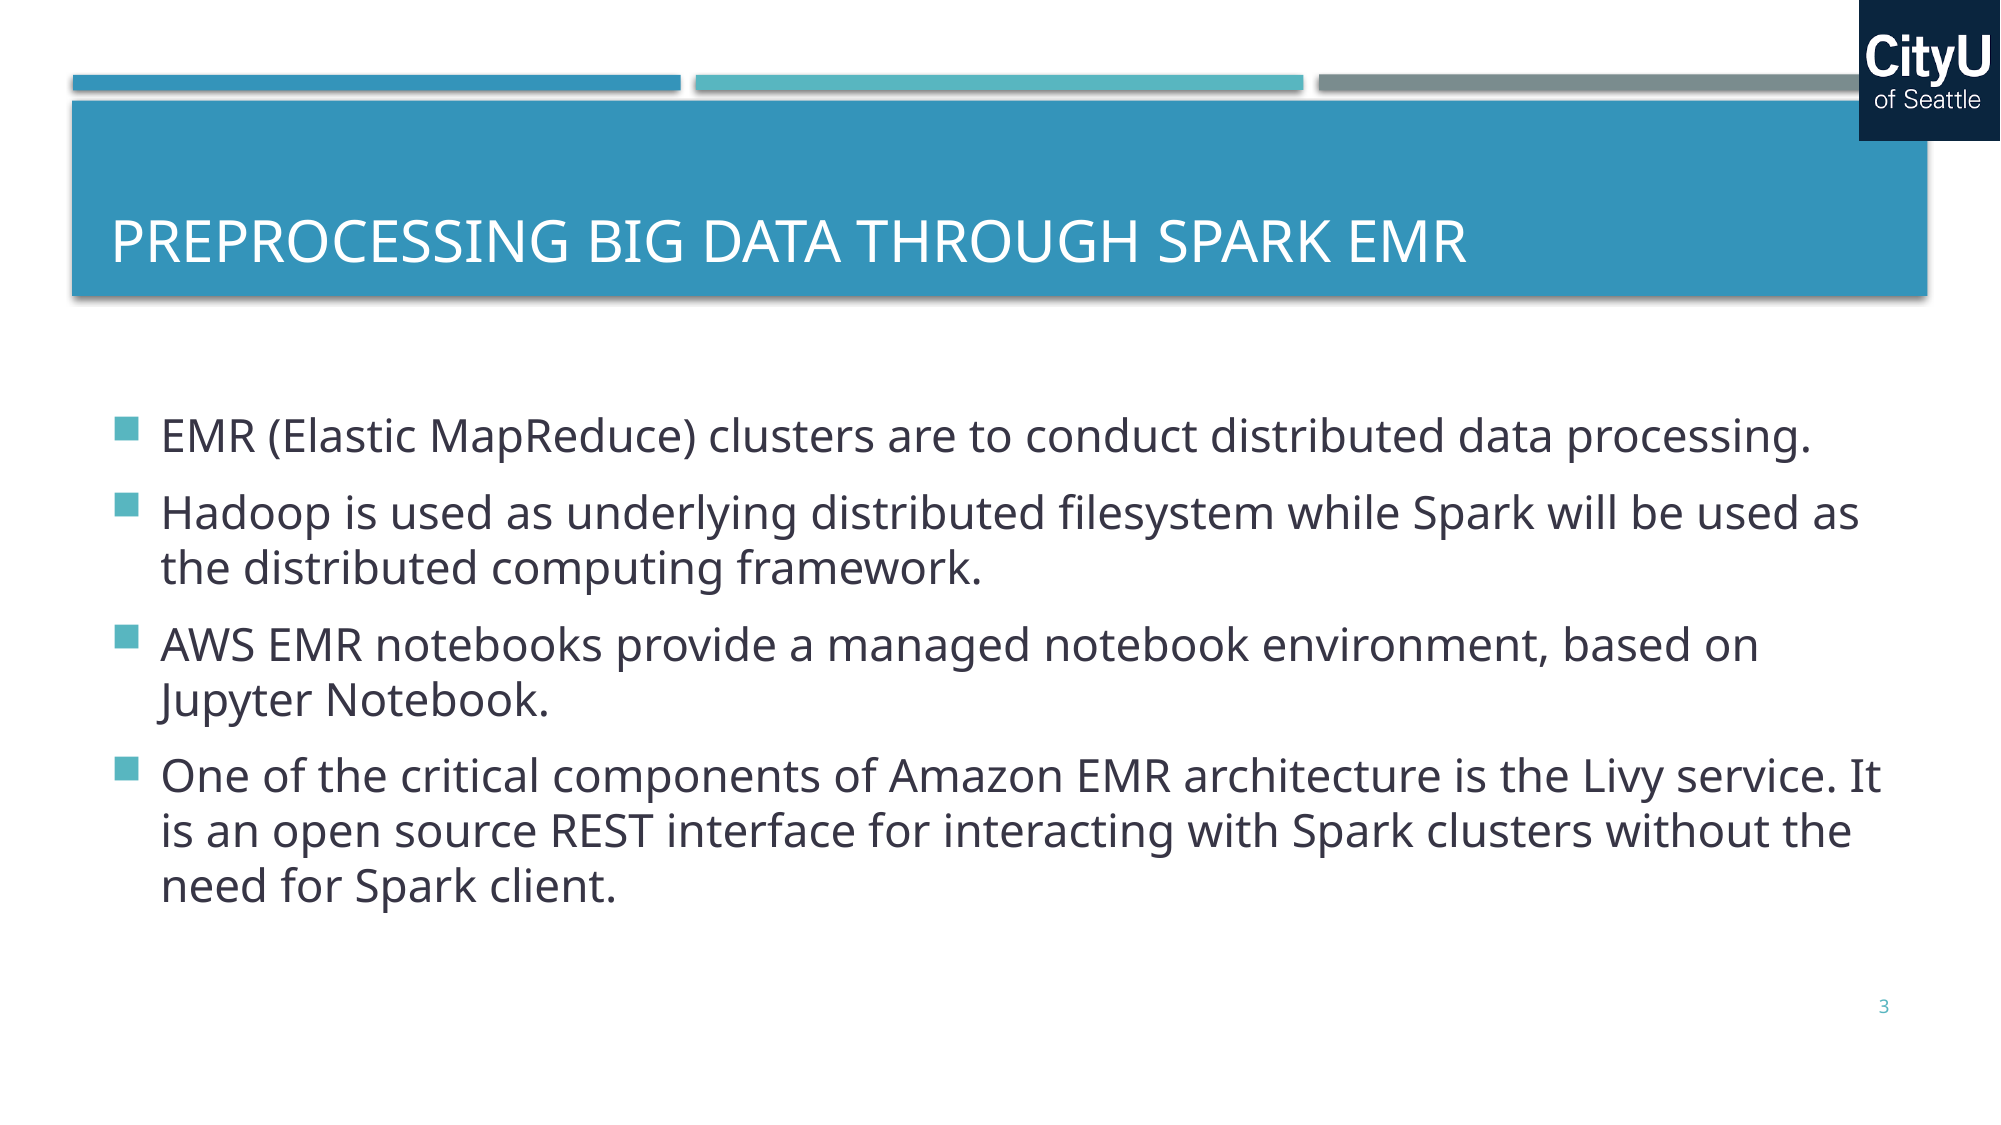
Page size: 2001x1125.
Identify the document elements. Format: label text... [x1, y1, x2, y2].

picture [1858, 0, 2000, 142]
slide_number 3 [1732, 977, 1905, 1037]
title Preprocessing big data through Spark EMR [95, 115, 1905, 282]
list EMR (Elastic MapReduce) clusters are to conduct distributed data processing. Hadoop is used as underlying distributed filesystem while Spark will be used as the distributed computing framework. AWS EMR notebooks provide a managed notebook environment, based on Jupyter Notebook. One of the critical components of Amazon EMR architecture is the Livy service. It is an open source REST interface for interacting with Spark clusters without the need for Spark client. [95, 357, 1905, 962]
